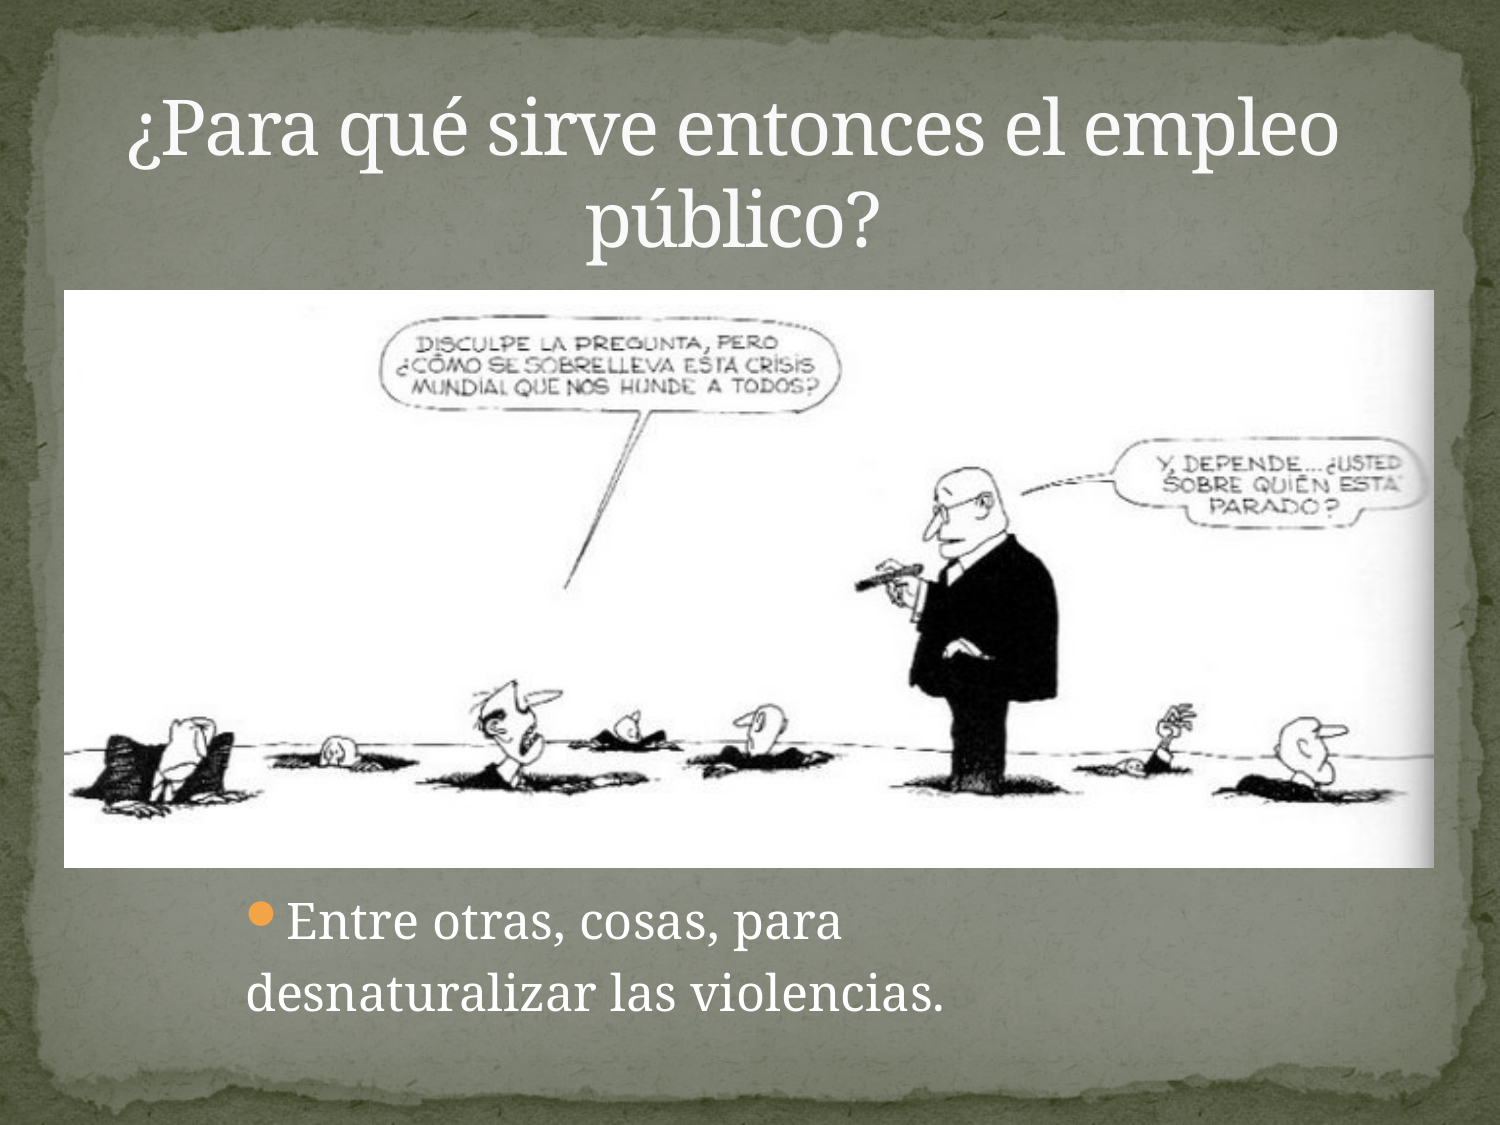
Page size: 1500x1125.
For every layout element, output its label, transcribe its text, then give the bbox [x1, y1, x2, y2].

list Entre otras, cosas, para desnaturalizar las violencias. [230, 881, 1321, 1030]
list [65, 291, 1435, 867]
title ¿Para qué sirve entonces el empleo público? [58, 70, 1409, 271]
